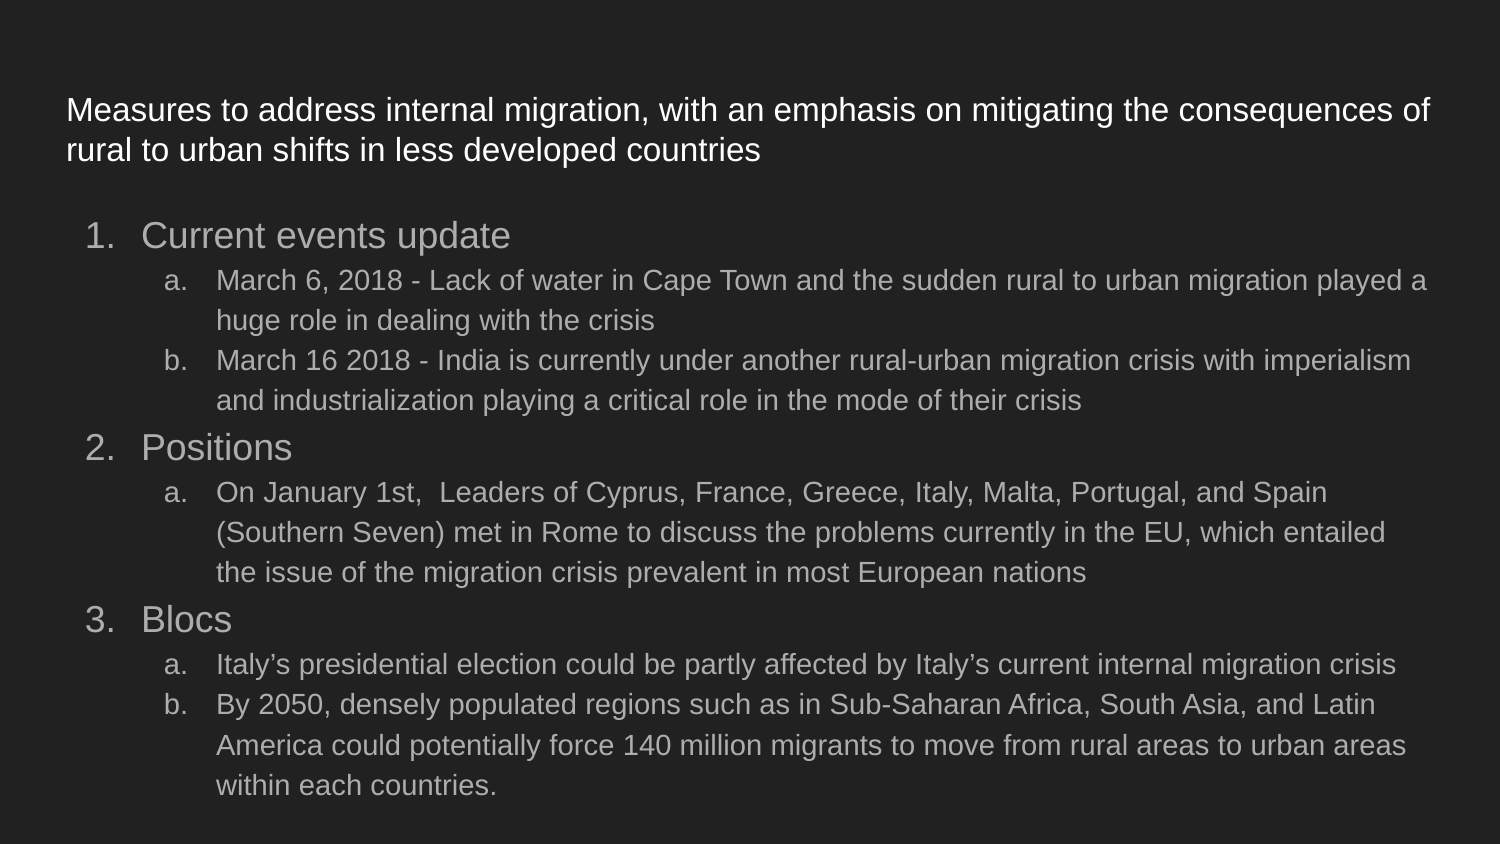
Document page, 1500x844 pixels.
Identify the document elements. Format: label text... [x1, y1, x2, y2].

list Current events update March 6, 2018 - Lack of water in Cape Town and the sudden rural to urban migration played a huge role in dealing with the crisis March 16 2018 - India is currently under another rural-urban migration crisis with imperialism and industrialization playing a critical role in the mode of their crisis Positions On January 1st, Leaders of Cyprus, France, Greece, Italy, Malta, Portugal, and Spain (Southern Seven) met in Rome to discuss the problems currently in the EU, which entailed the issue of the migration crisis prevalent in most European nations Blocs Italy’s presidential election could be partly affected by Italy’s current internal migration crisis By 2050, densely populated regions such as in Sub-Saharan Africa, South Asia, and Latin America could potentially force 140 million migrants to move from rural areas to urban areas within each countries. [51, 189, 1449, 750]
title Measures to address internal migration, with an emphasis on mitigating the consequences of rural to urban shifts in less developed countries [51, 72, 1449, 167]
